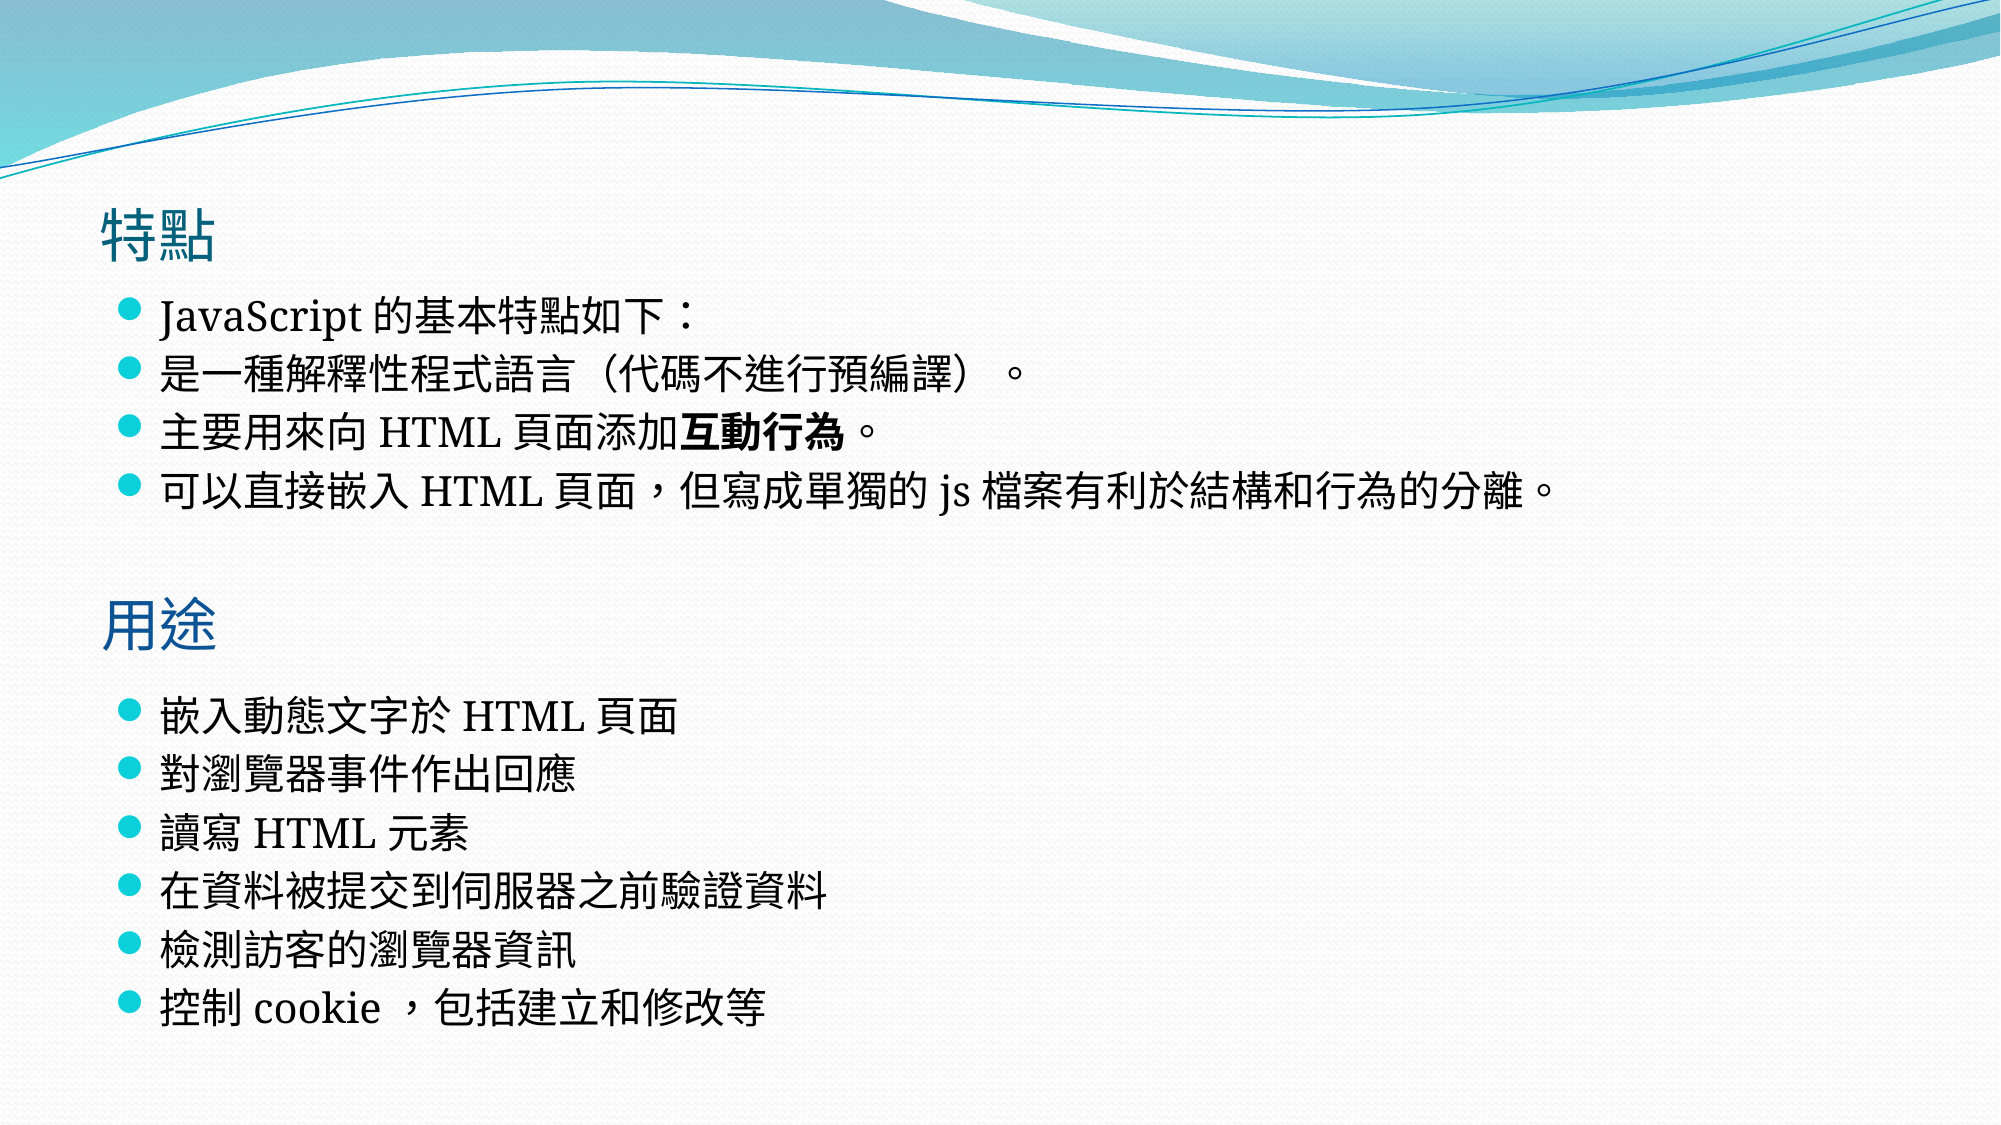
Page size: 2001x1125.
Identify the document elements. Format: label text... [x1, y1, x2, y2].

title 特點 [99, 81, 1900, 269]
list JavaScript的基本特點如下： 是一種解釋性程式語言（代碼不進行預編譯）。 主要用來向HTML頁面添加互動行為。 可以直接嵌入HTML頁面，但寫成單獨的js檔案有利於結構和行為的分離。 嵌入動態文字於HTML頁面 對瀏覽器事件作出回應 讀寫HTML元素 在資料被提交到伺服器之前驗證資料 檢測訪客的瀏覽器資訊 控制cookie，包括建立和修改等 [99, 282, 1900, 1102]
text_box 用途 [86, 580, 233, 666]
